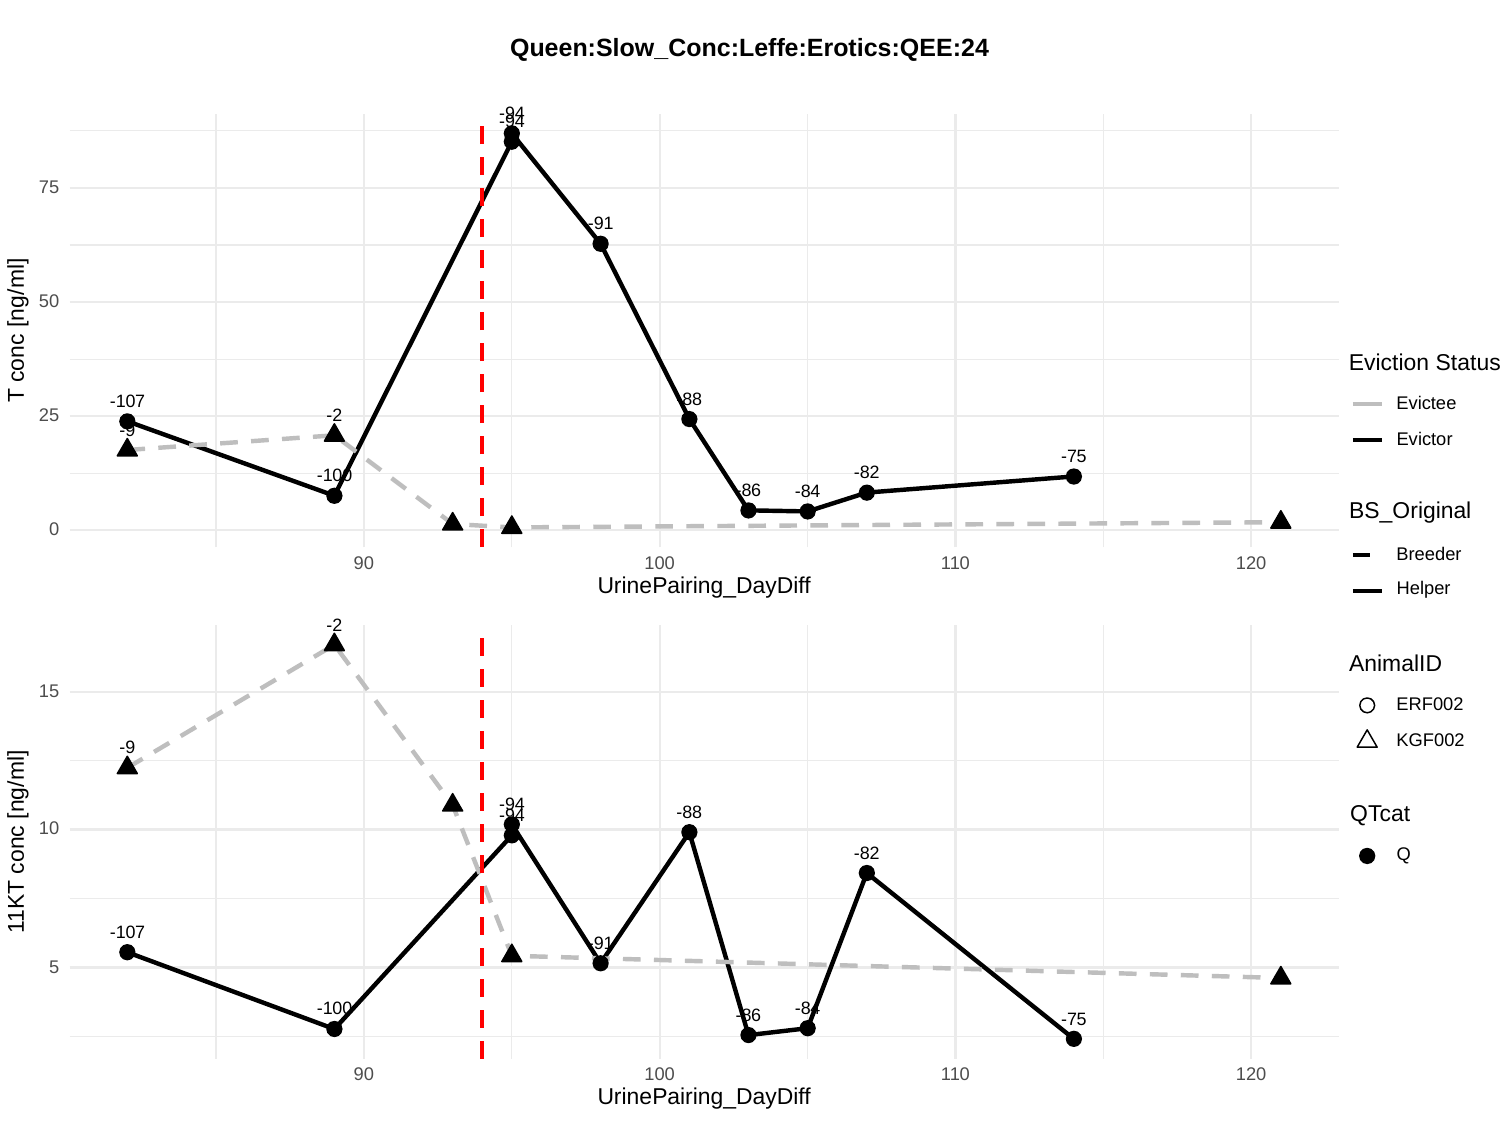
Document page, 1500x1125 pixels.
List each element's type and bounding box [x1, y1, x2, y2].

text_box [0, 0, 1500, 1125]
